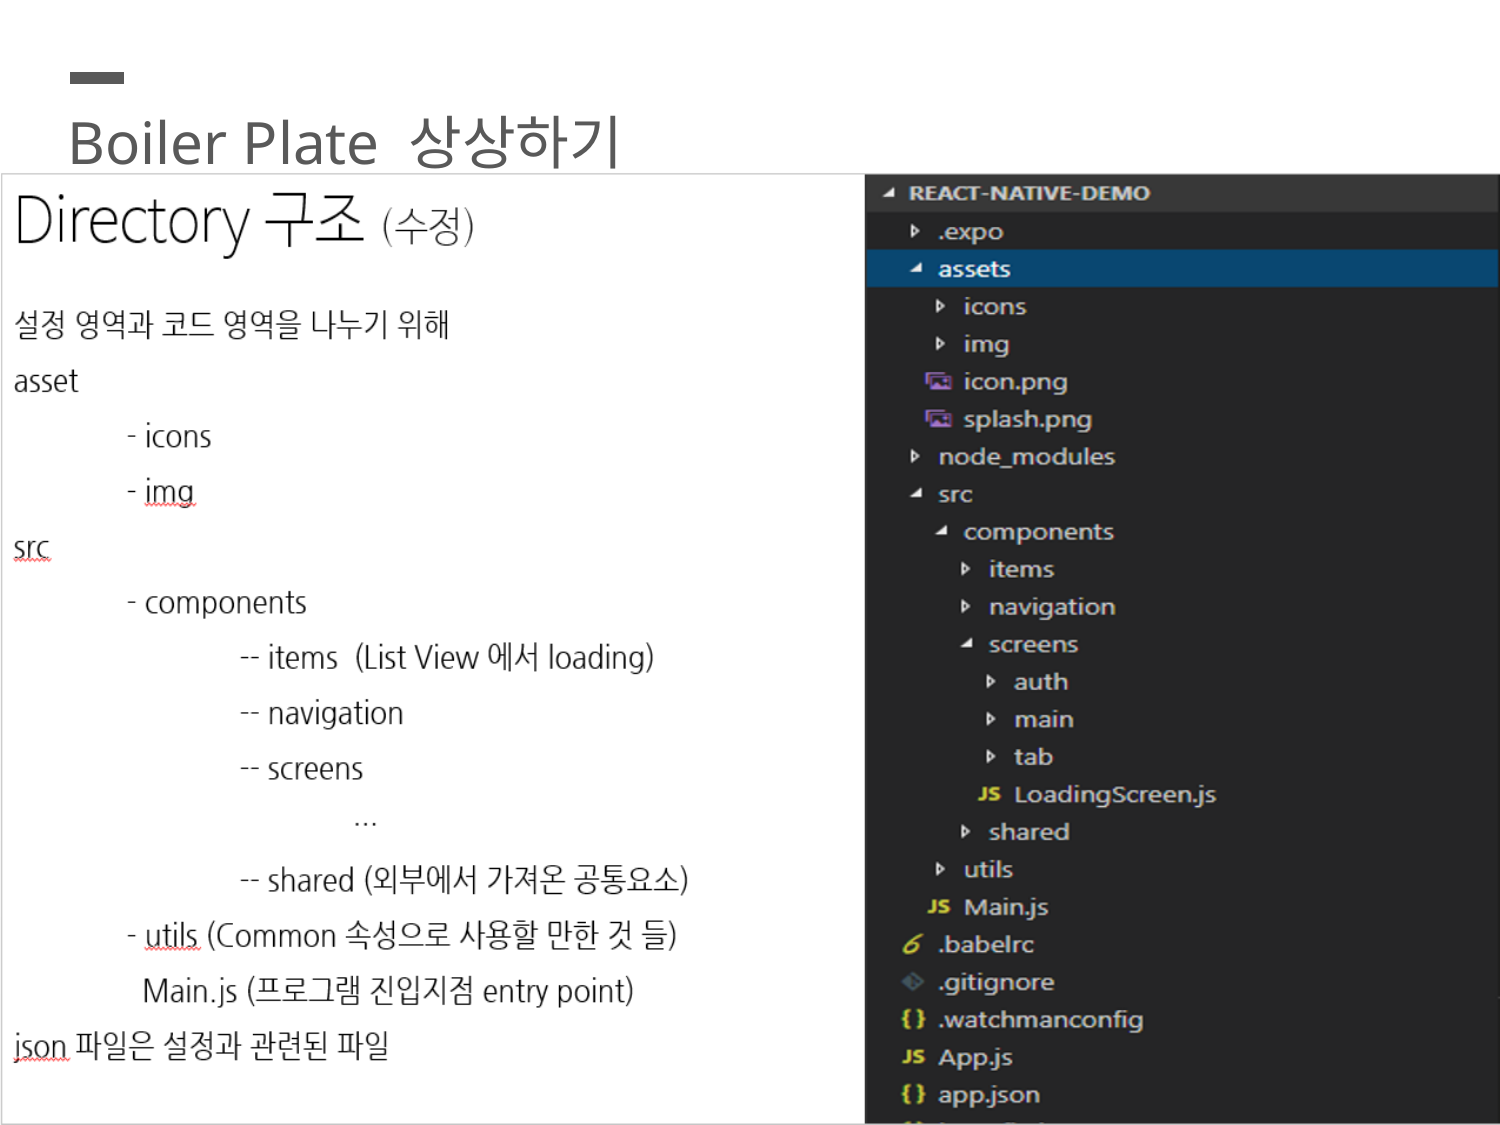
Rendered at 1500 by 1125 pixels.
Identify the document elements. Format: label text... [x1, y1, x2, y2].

text_box Boiler Plate 상상하기 [53, 98, 691, 171]
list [0, 172, 1500, 1125]
